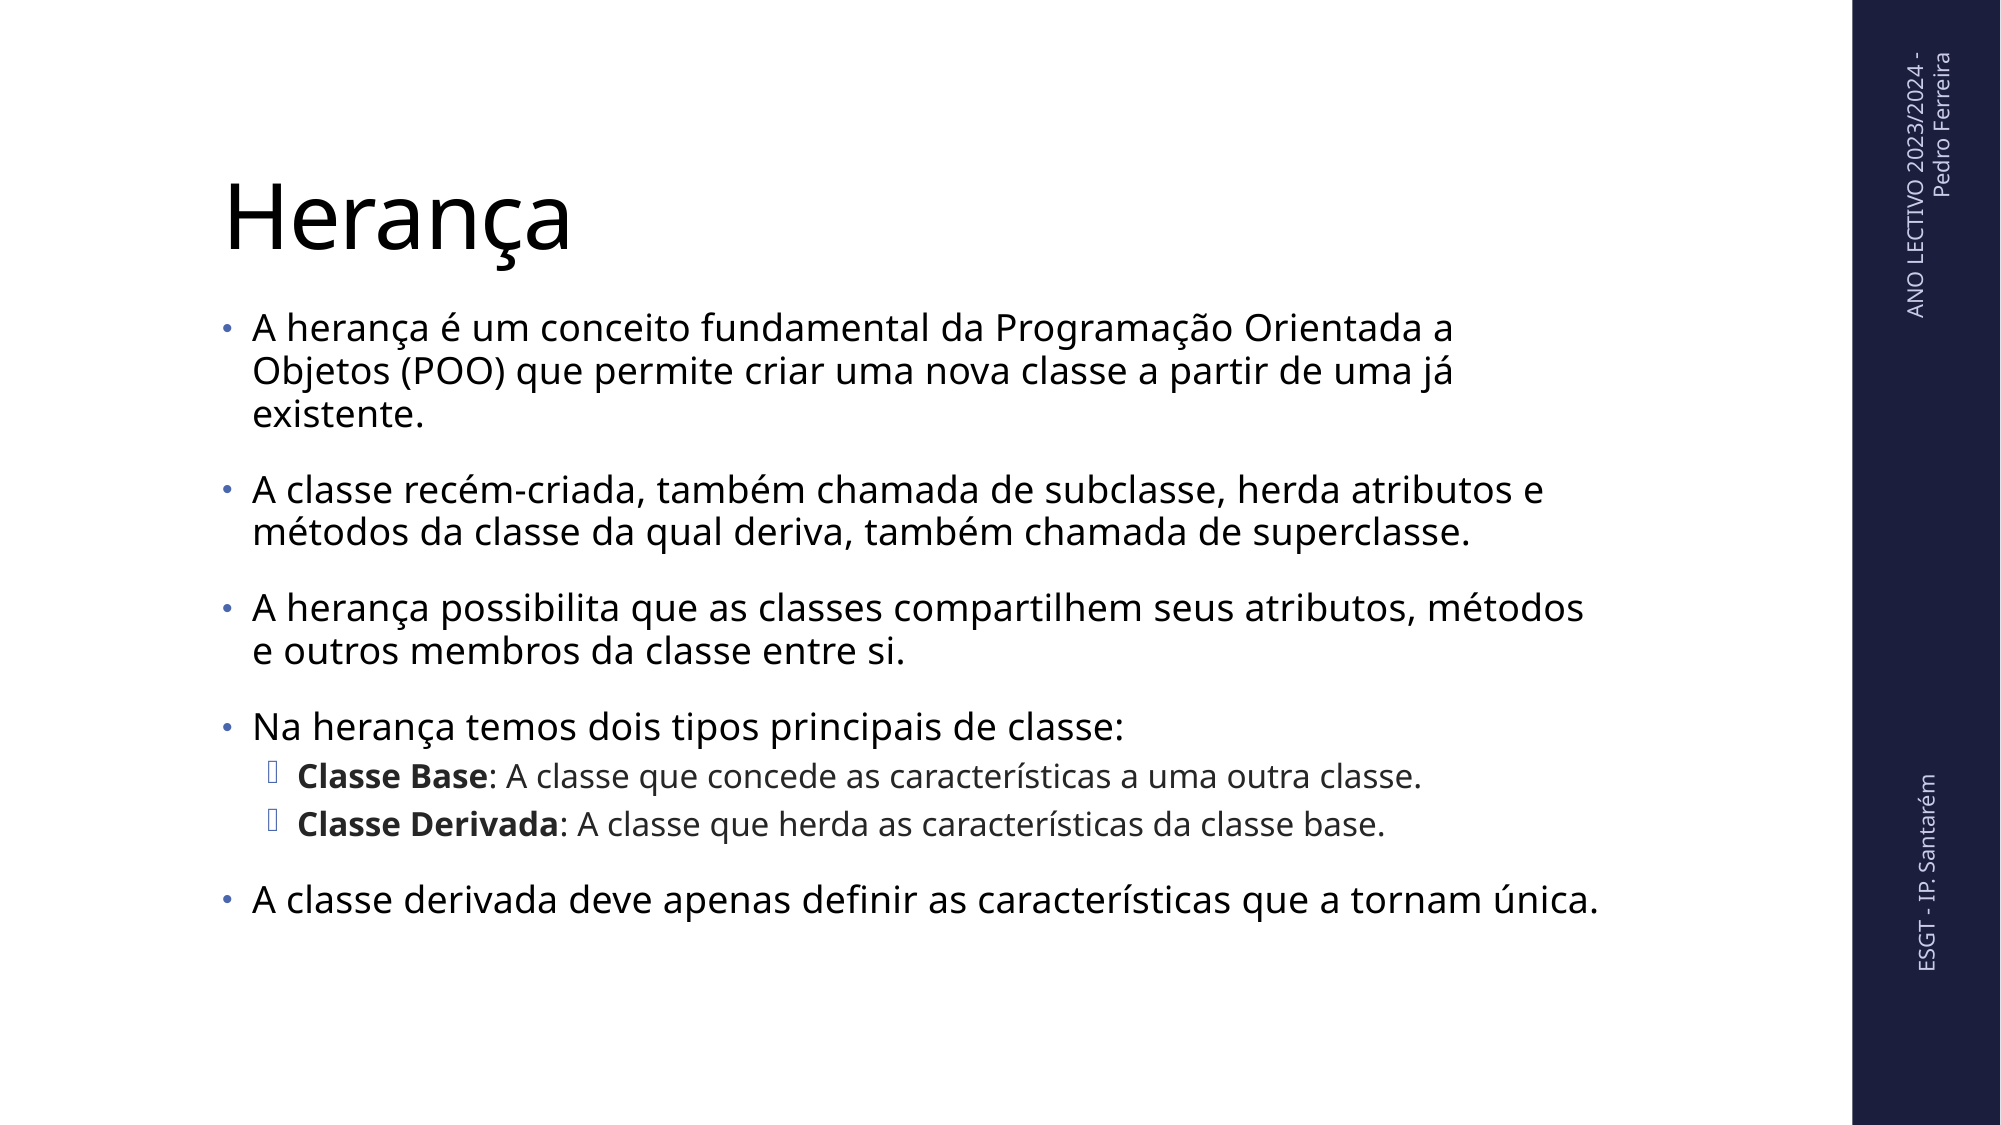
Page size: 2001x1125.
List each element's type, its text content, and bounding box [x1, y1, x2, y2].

title Herança [206, 60, 1797, 278]
slide_number [1852, 1012, 2000, 1110]
slide_number ANO LECTIVO 2023/2024 - Pedro Ferreira [1897, 37, 1958, 351]
footer ESGT - IP. Santarém [1897, 400, 1958, 988]
list A herança é um conceito fundamental da Programação Orientada a Objetos (POO) que permite criar uma nova classe a partir de uma já existente. A classe recém-criada, também chamada de subclasse, herda atributos e métodos da classe da qual deriva, também chamada de superclasse. A herança possibilita que as classes compartilhem seus atributos, métodos e outros membros da classe entre si. Na herança temos dois tipos principais de classe: Classe Base: A classe que concede as características a uma outra classe. Classe Derivada: A classe que herda as características da classe base. A classe derivada deve apenas definir as características que a tornam única. [206, 299, 1617, 1014]
